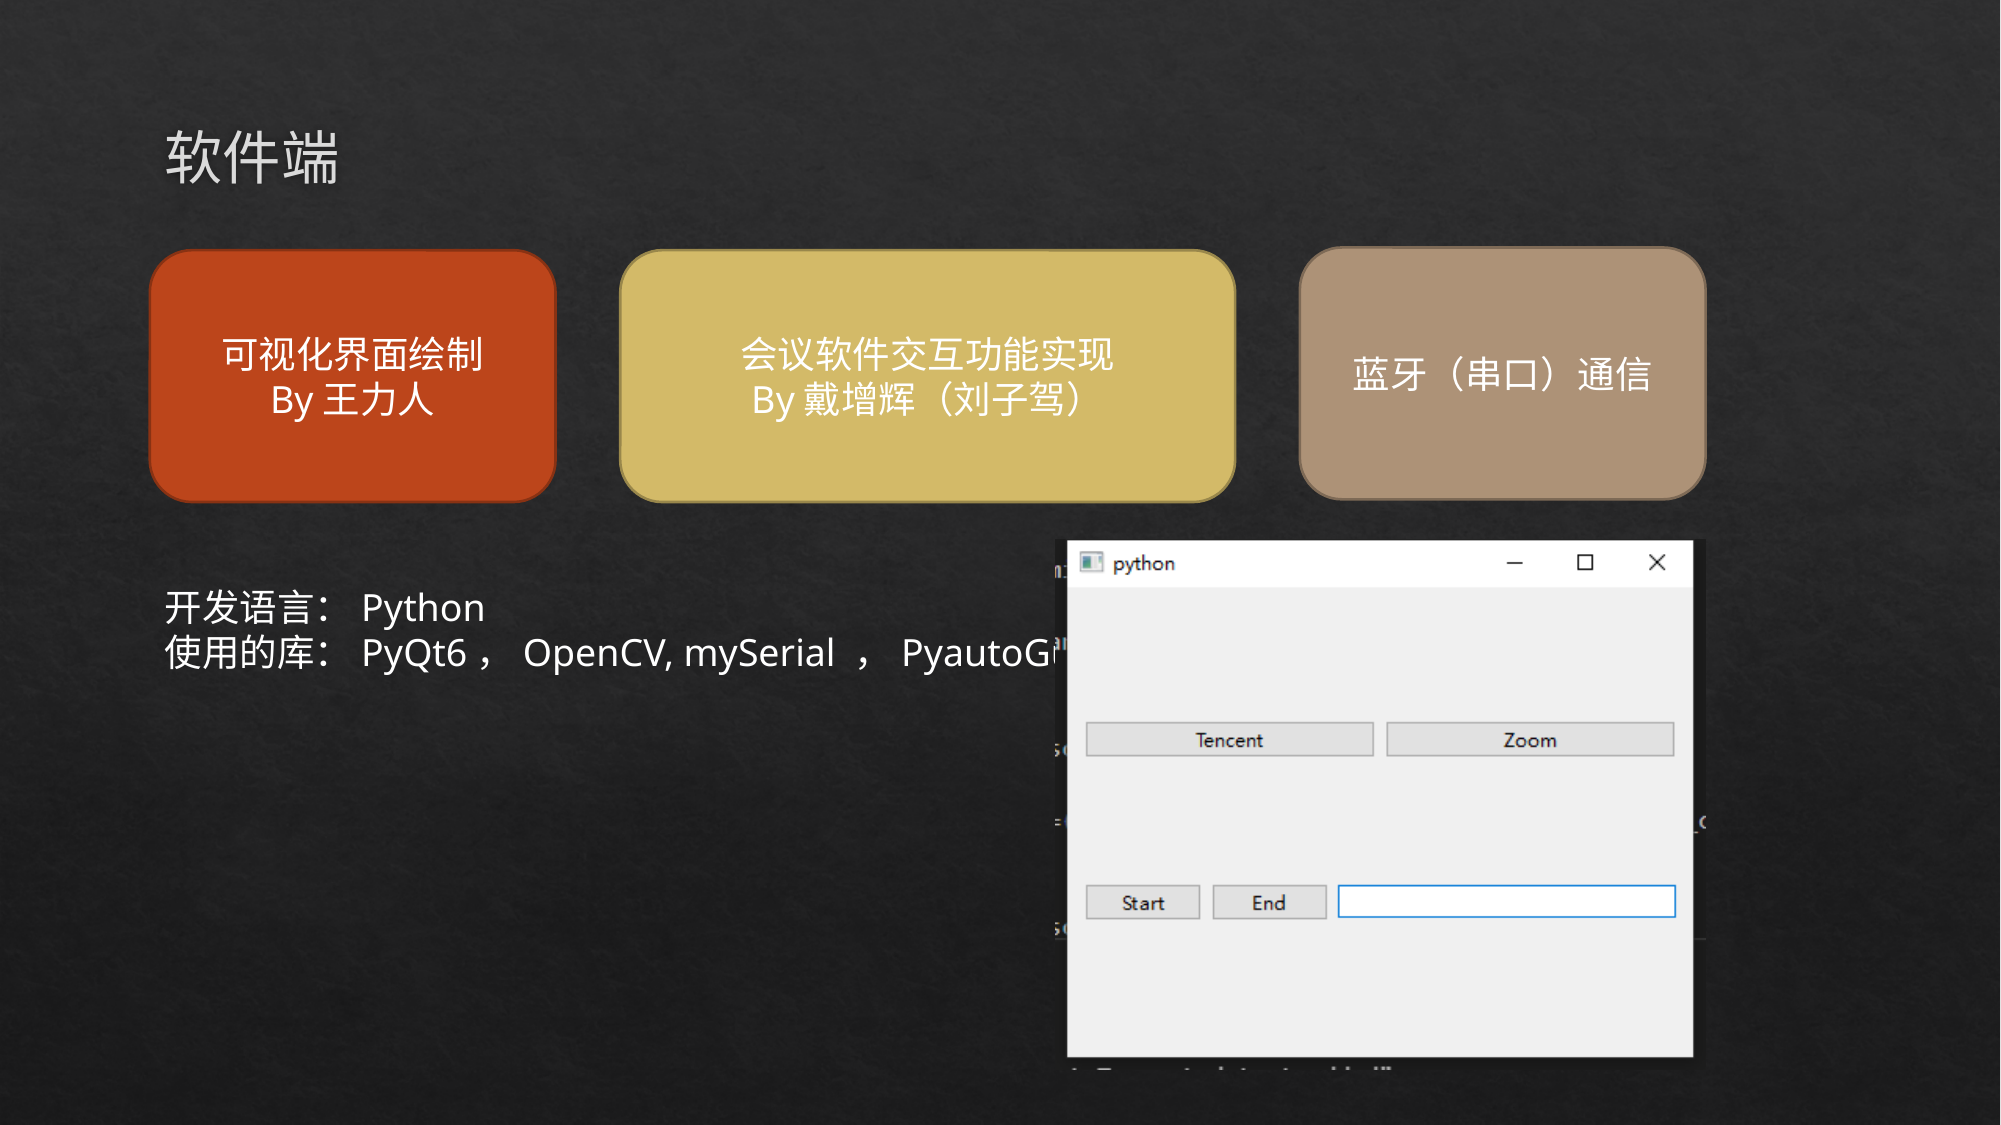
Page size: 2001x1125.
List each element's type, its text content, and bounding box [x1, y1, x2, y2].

title 软件端 [149, 99, 1849, 213]
text_box 蓝牙（串口）通信 [1299, 247, 1706, 500]
text_box 会议软件交互功能实现 By戴增辉（刘子驾） [620, 250, 1236, 503]
text_box 可视化界面绘制 By王力人 [149, 250, 556, 503]
text_box 开发语言：Python 使用的库：PyQt6，OpenCV, mySerial ，PyautoGui [149, 576, 1050, 772]
picture [0, 0, 2001, 1125]
